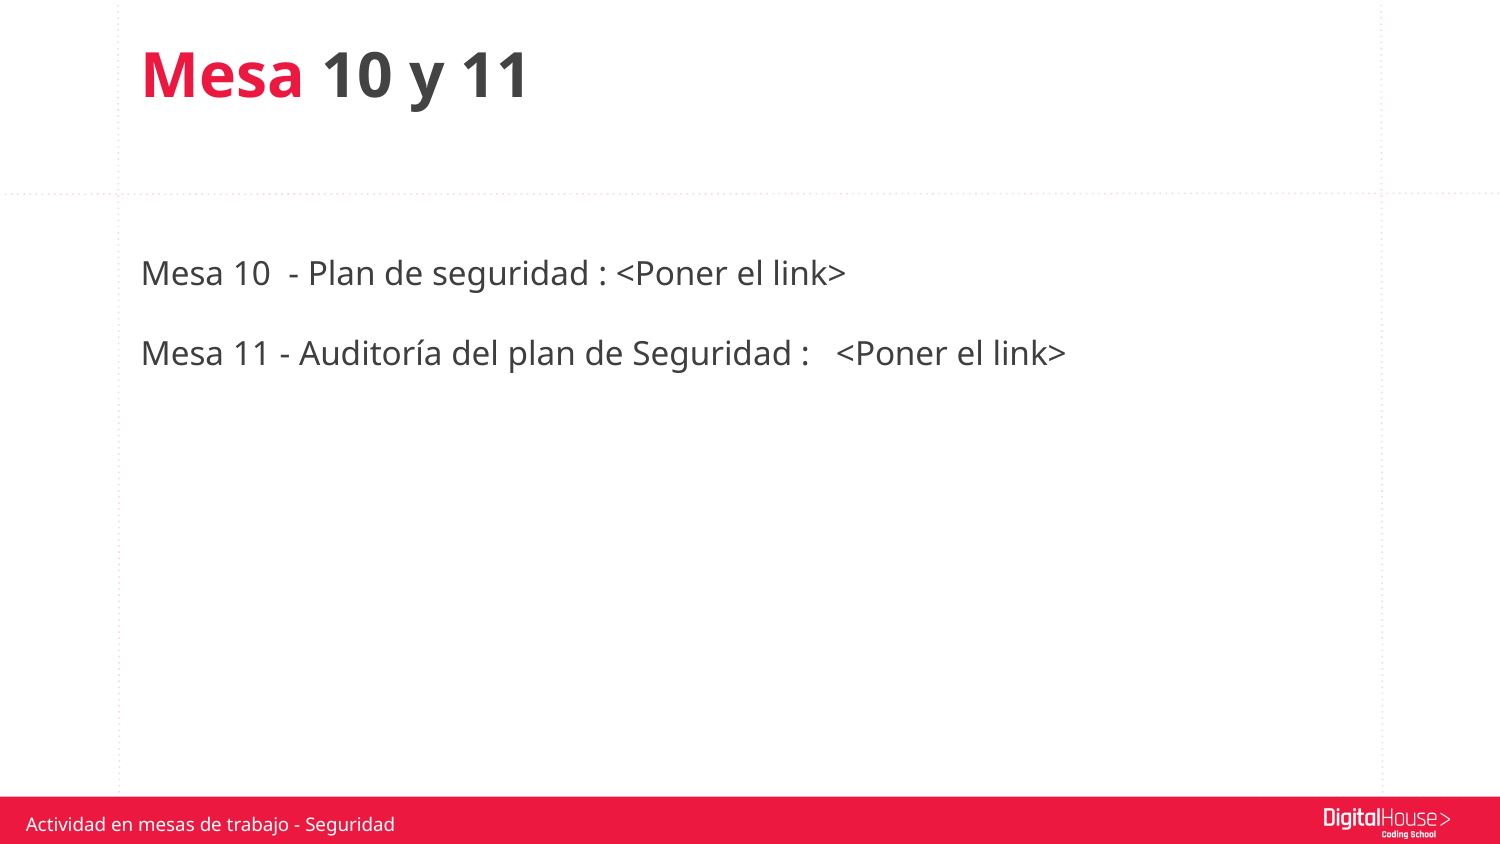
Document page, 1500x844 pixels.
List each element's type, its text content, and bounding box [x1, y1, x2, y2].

text_box Mesa 10 y 11 [125, 28, 1098, 127]
picture [1324, 808, 1450, 839]
text_box Mesa 10 - Plan de seguridad : <Poner el link> Mesa 11 - Auditoría del plan de Seguridad : <Poner el link> [125, 197, 1378, 423]
